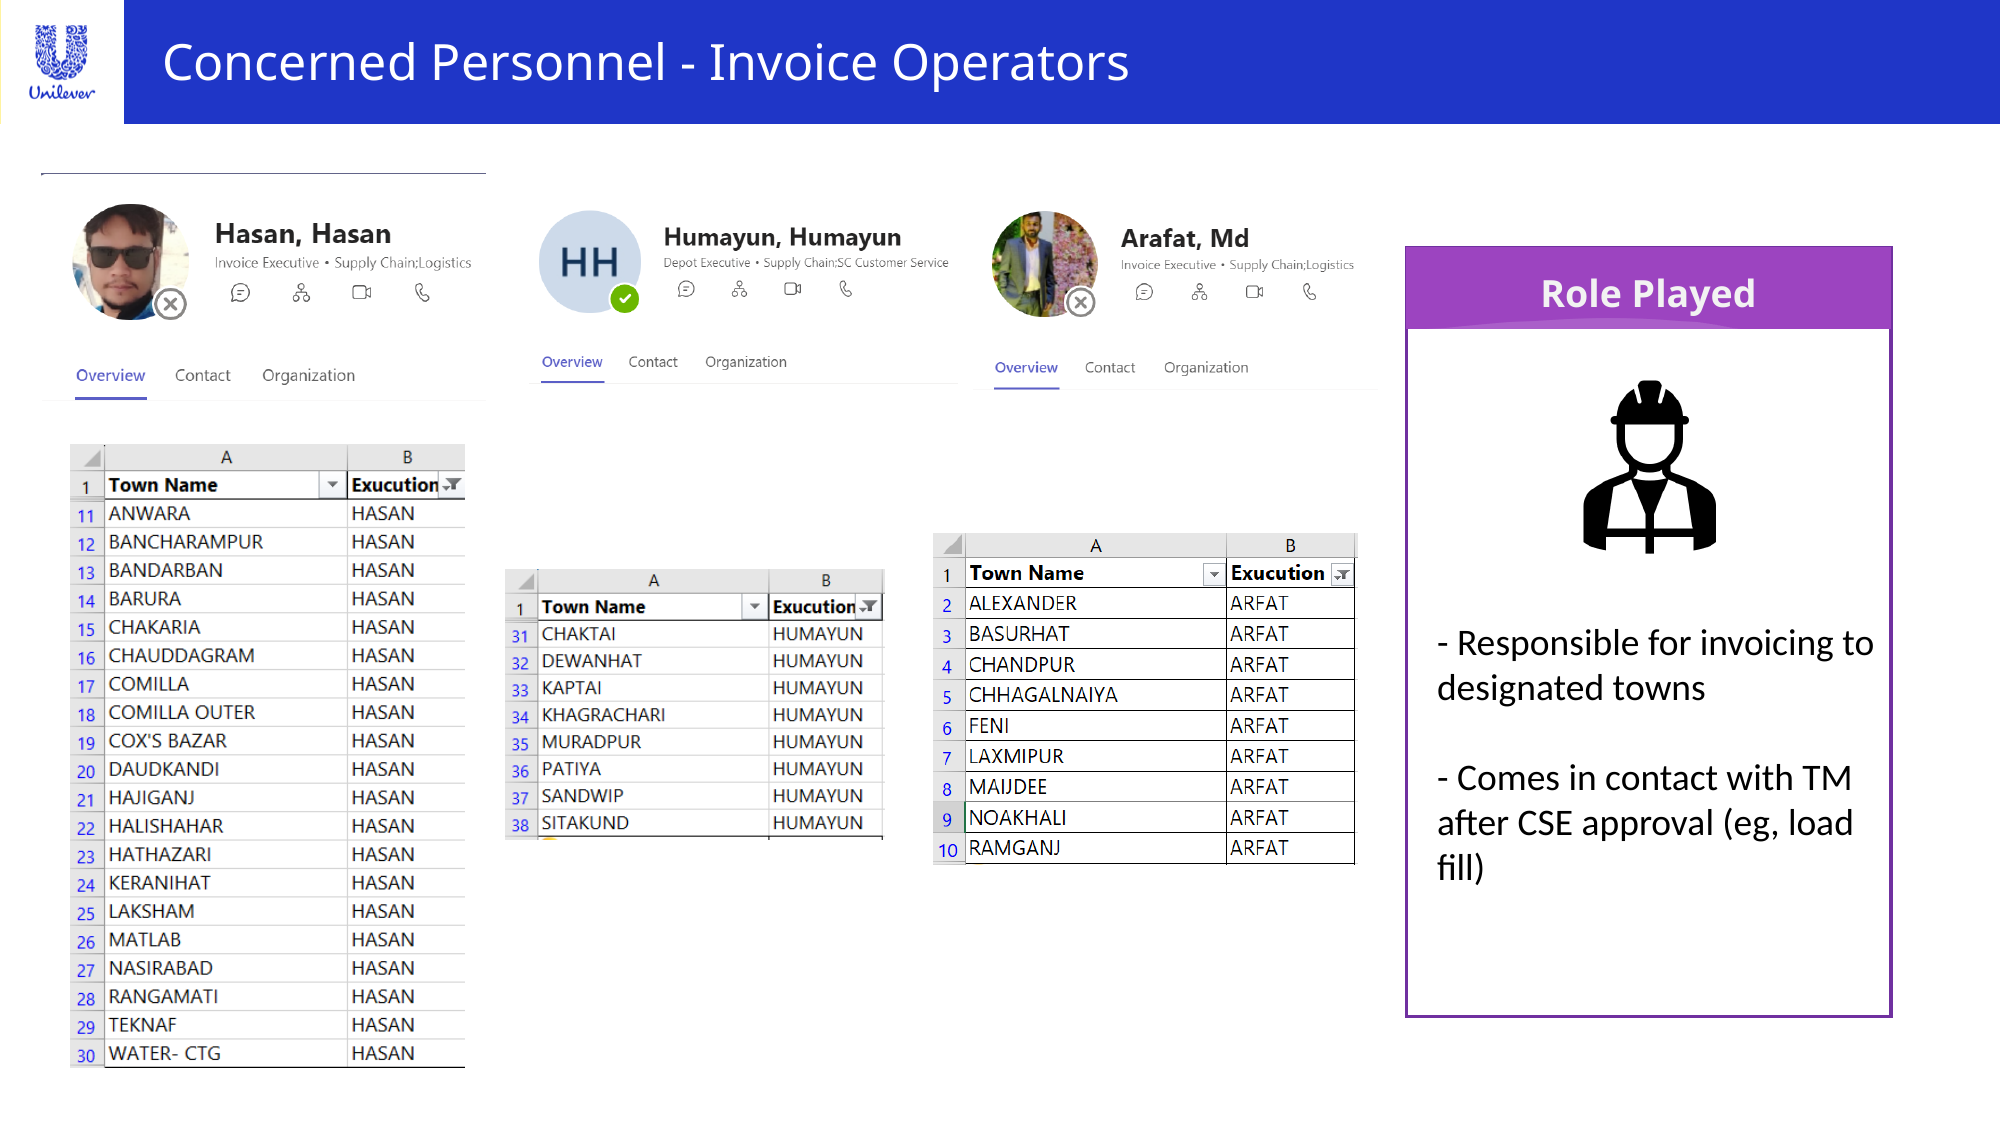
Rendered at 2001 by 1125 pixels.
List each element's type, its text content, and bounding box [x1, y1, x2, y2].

text_box - Responsible for invoicing to designated towns - Comes in contact with TM after CSE approval (eg, load fill) [1422, 610, 1891, 896]
picture [1406, 247, 1891, 329]
text_box [1406, 336, 1891, 1017]
text_box Role Played [1378, 231, 1940, 336]
picture [41, 173, 486, 418]
list Concerned Personnel - Invoice Operators [120, 16, 1942, 107]
picture [933, 533, 1358, 865]
picture [0, 0, 124, 124]
picture [1550, 370, 1749, 570]
picture [529, 195, 958, 396]
picture [505, 569, 885, 840]
picture [973, 195, 1378, 407]
picture [70, 444, 465, 1068]
